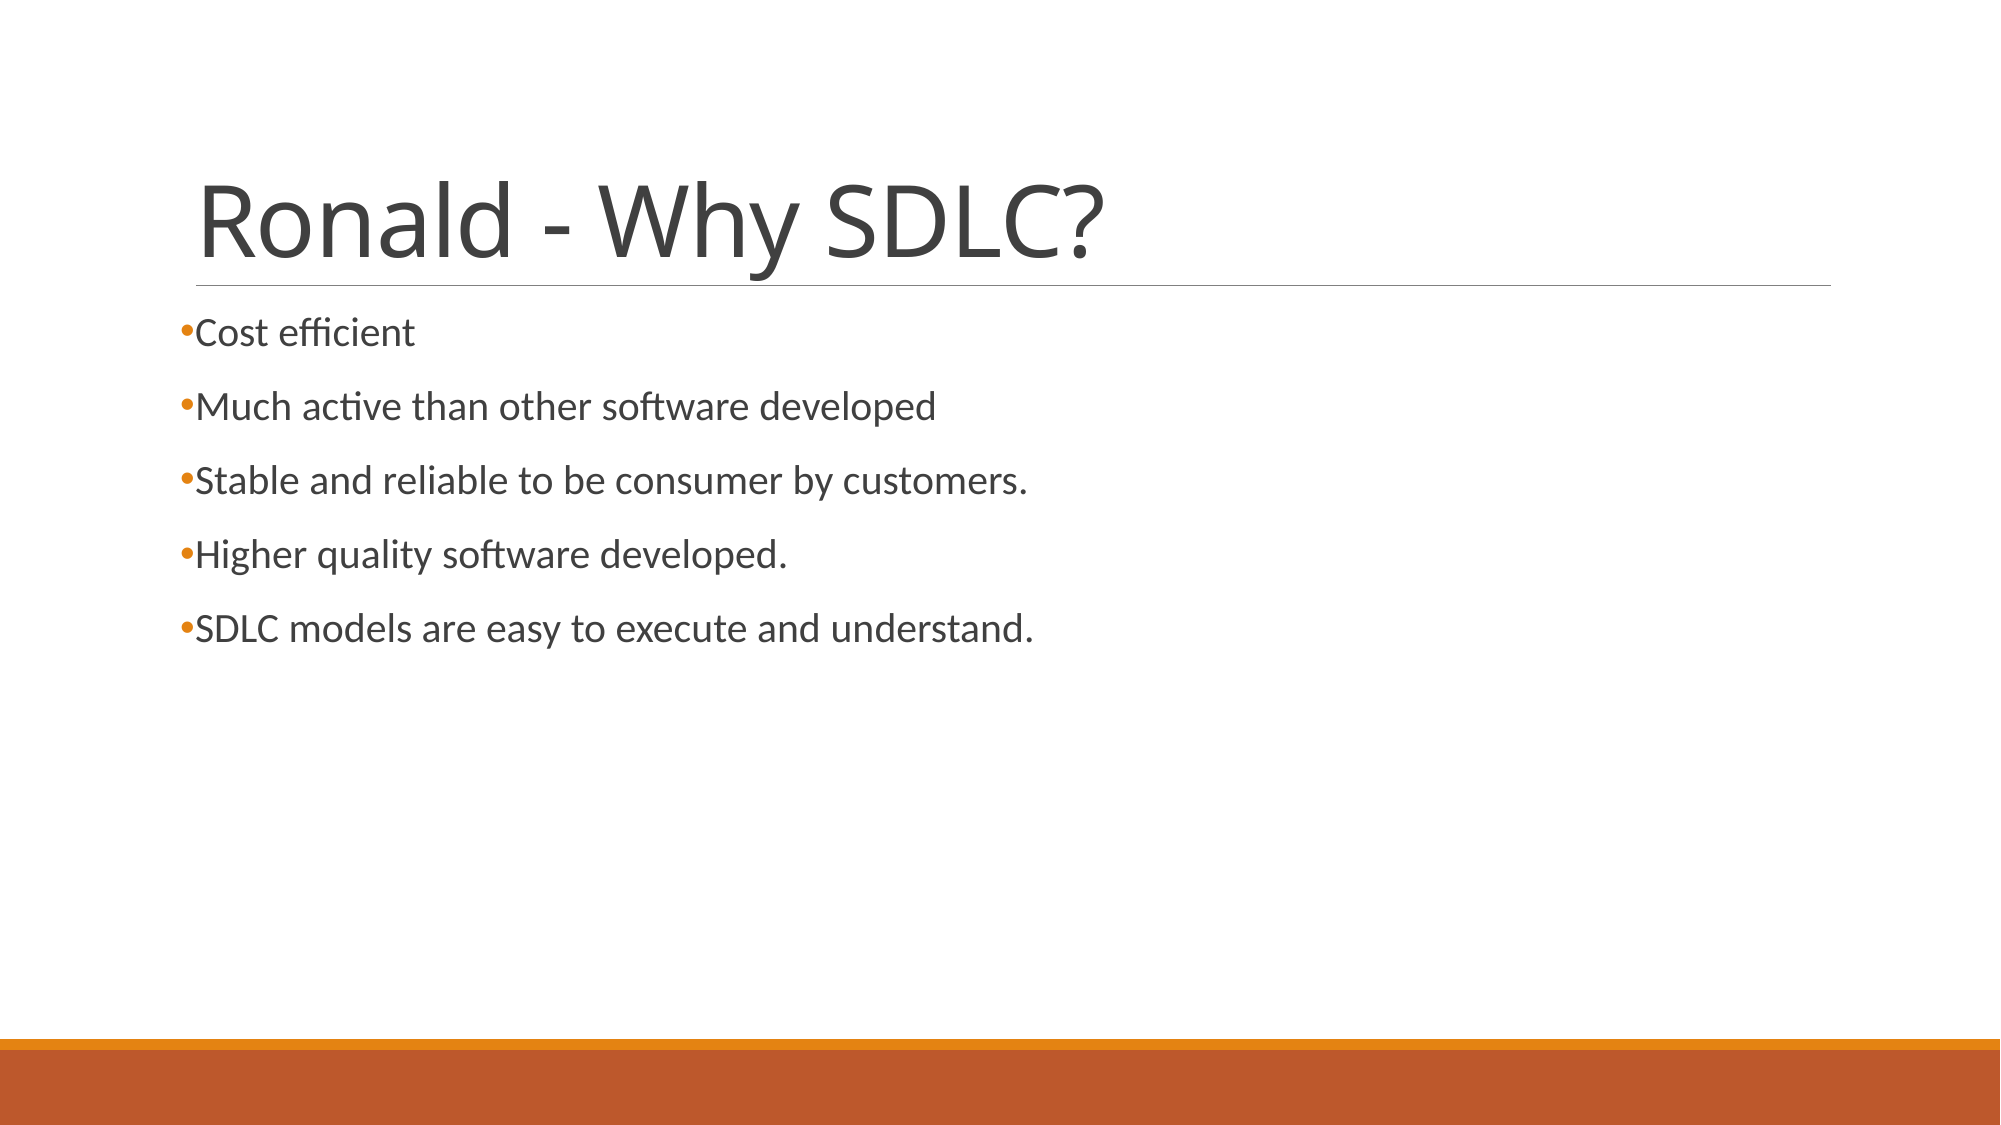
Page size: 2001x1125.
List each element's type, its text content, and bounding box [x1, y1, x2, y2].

list Cost efficient Much active than other software developed Stable and reliable to be consumer by customers. Higher quality software developed. SDLC models are easy to execute and understand. [180, 302, 1830, 963]
title Ronald - Why SDLC? [180, 47, 1830, 285]
